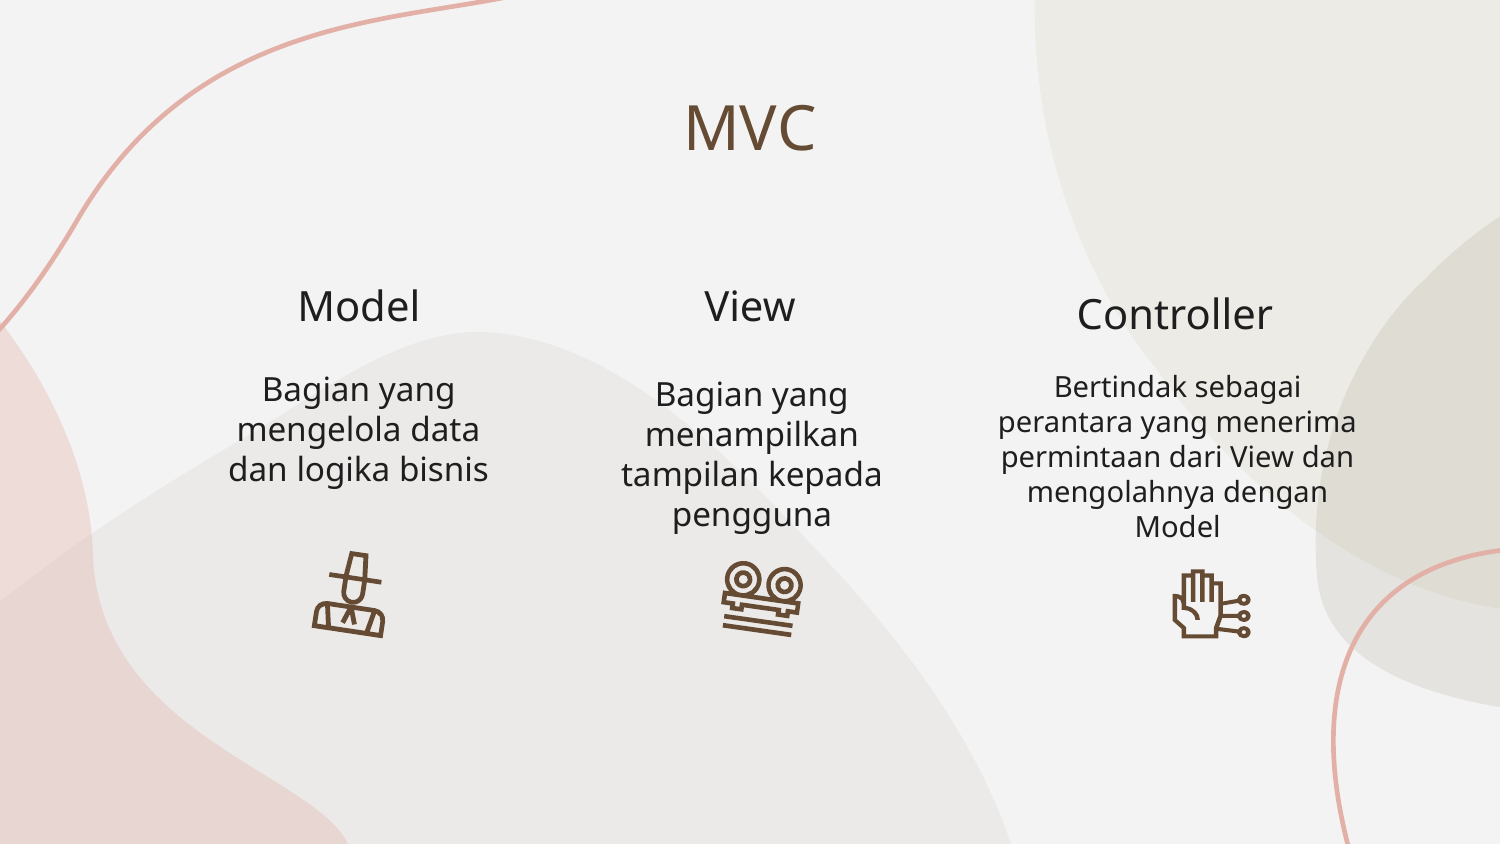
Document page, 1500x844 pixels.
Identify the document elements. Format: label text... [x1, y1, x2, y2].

text_box [1172, 569, 1251, 639]
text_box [722, 563, 802, 633]
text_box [316, 551, 390, 634]
subtitle Bagian yang menampilkan tampilan kepada pengguna [560, 358, 944, 523]
title Model [190, 265, 527, 346]
title View [582, 265, 918, 346]
subtitle Bagian yang mengelola data dan logika bisnis [190, 353, 527, 517]
title MVC [118, 71, 1382, 180]
title Controller [1007, 273, 1343, 353]
subtitle Bertindak sebagai perantara yang menerima permintaan dari View dan mengolahnya dengan Model [973, 353, 1382, 517]
